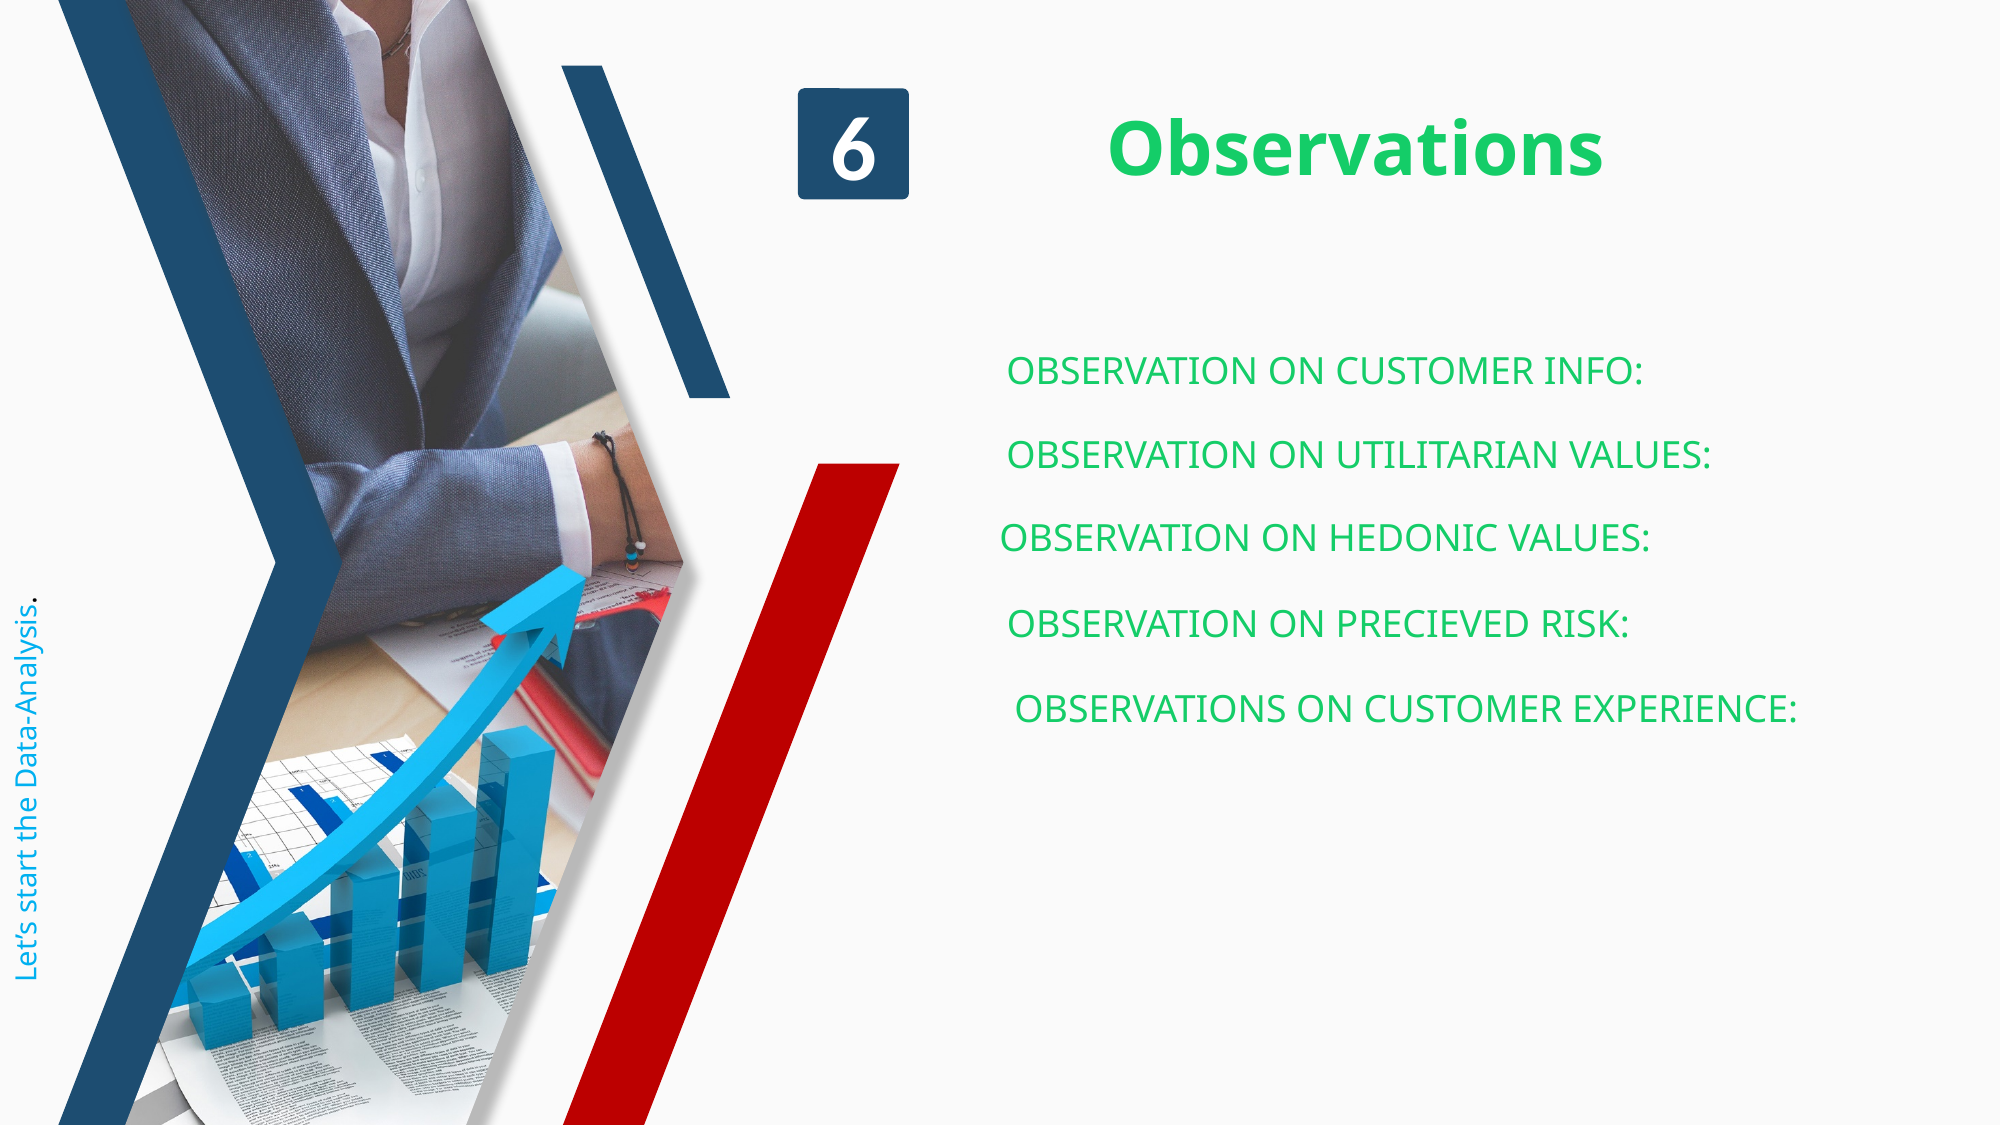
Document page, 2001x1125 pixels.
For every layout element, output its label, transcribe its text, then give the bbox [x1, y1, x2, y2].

text_box OBSERVATION ON CUSTOMER INFO: [991, 339, 1660, 400]
text_box 6 [796, 87, 911, 201]
text_box OBSERVATIONS ON CUSTOMER EXPERIENCE: [999, 677, 1814, 738]
text_box OBSERVATION ON UTILITARIAN VALUES: [991, 424, 1728, 484]
text_box Observations [939, 93, 1773, 199]
picture [125, 0, 684, 966]
text_box OBSERVATION ON HEDONIC VALUES: [984, 507, 1667, 567]
text_box OBSERVATION ON PRECIEVED RISK: [992, 592, 1645, 652]
text_box Let’s start the Data-Analysis. [0, 128, 85, 998]
picture [125, 873, 548, 1125]
